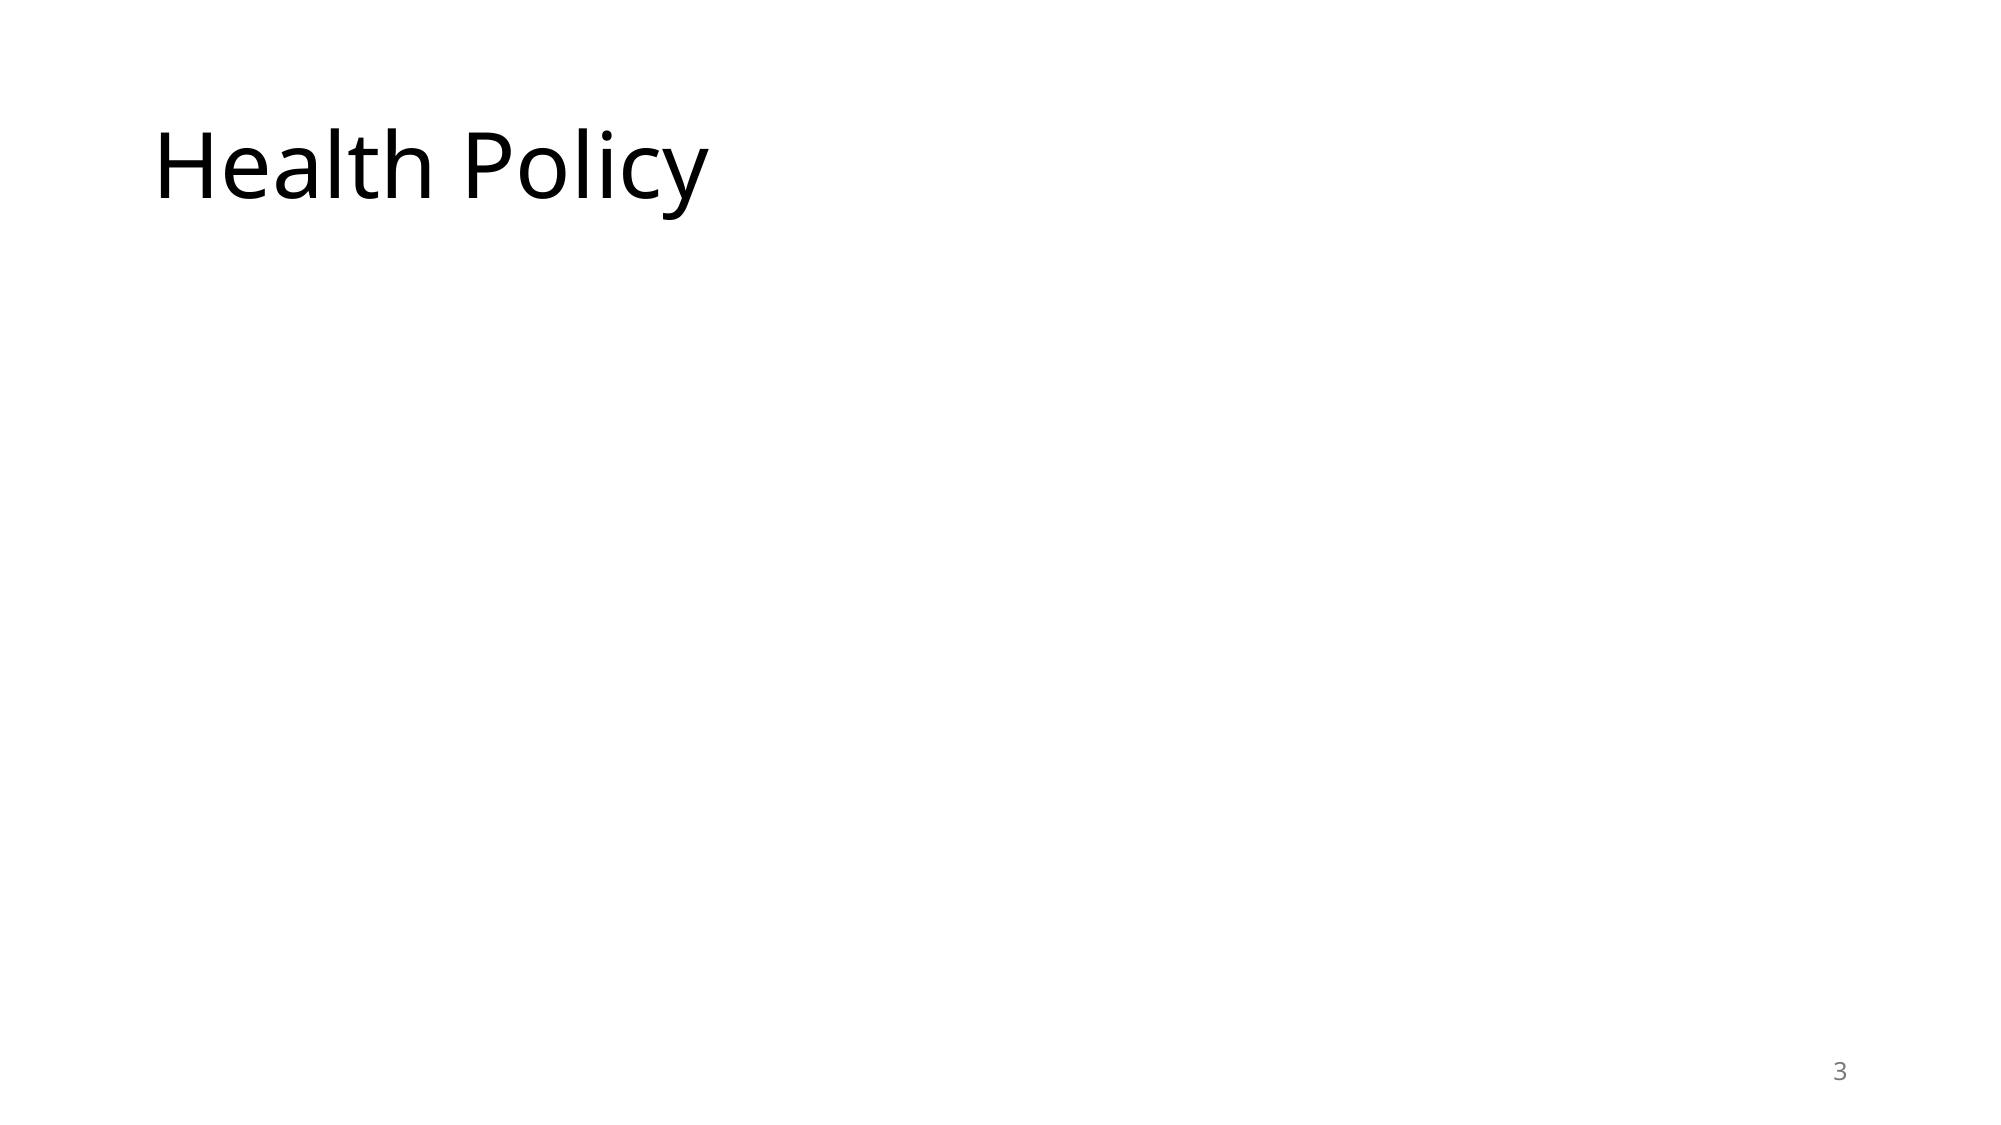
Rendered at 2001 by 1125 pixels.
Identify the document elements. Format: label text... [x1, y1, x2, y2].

slide_number 3 [1412, 1042, 1863, 1103]
title Health Policy [137, 59, 1863, 278]
